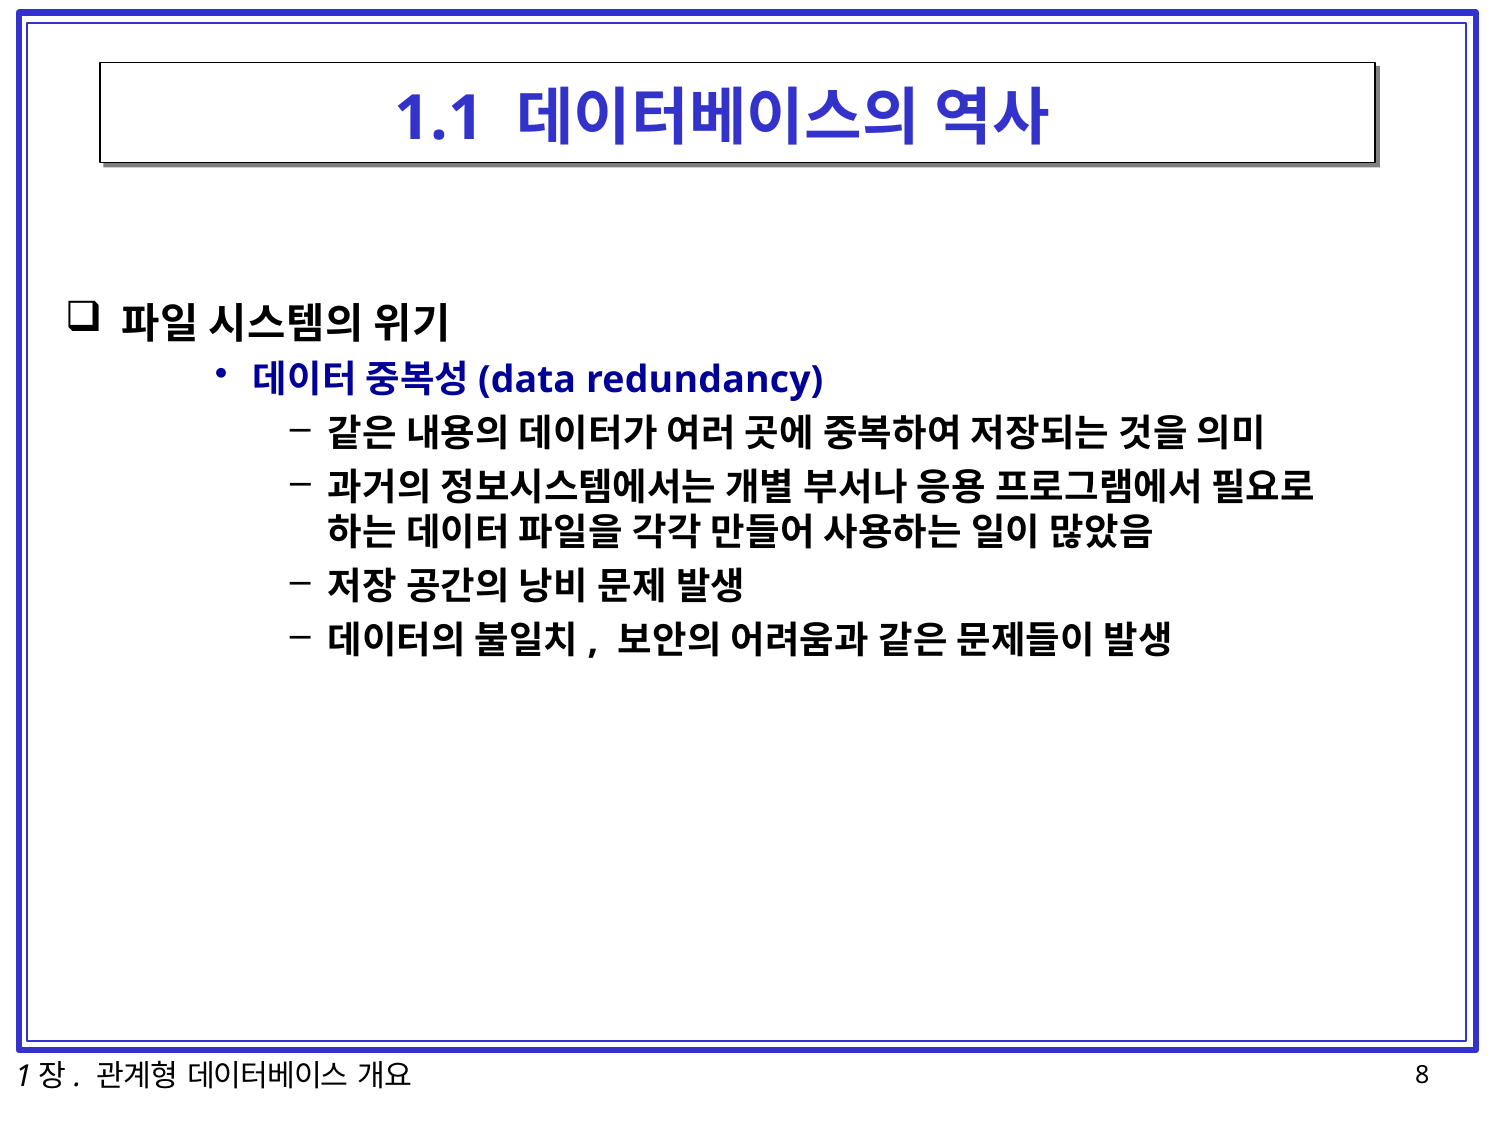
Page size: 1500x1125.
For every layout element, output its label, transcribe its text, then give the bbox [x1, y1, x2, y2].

footer 1장. 관계형 데이터베이스 개요 [12, 1058, 425, 1125]
text_box 파일 시스템의 위기 데이터 중복성(data redundancy) 같은 내용의 데이터가 여러 곳에 중복하여 저장되는 것을 의미 과거의 정보시스템에서는 개별 부서나 응용 프로그램에서 필요로 하는 데이터 파일을 각각 만들어 사용하는 일이 많았음 저장 공간의 낭비 문제 발생 데이터의 불일치, 보안의 어려움과 같은 문제들이 발생 [62, 284, 1396, 662]
title 1.1 데이터베이스의 역사 [100, 74, 1375, 265]
slide_number 8 [1408, 1064, 1453, 1125]
